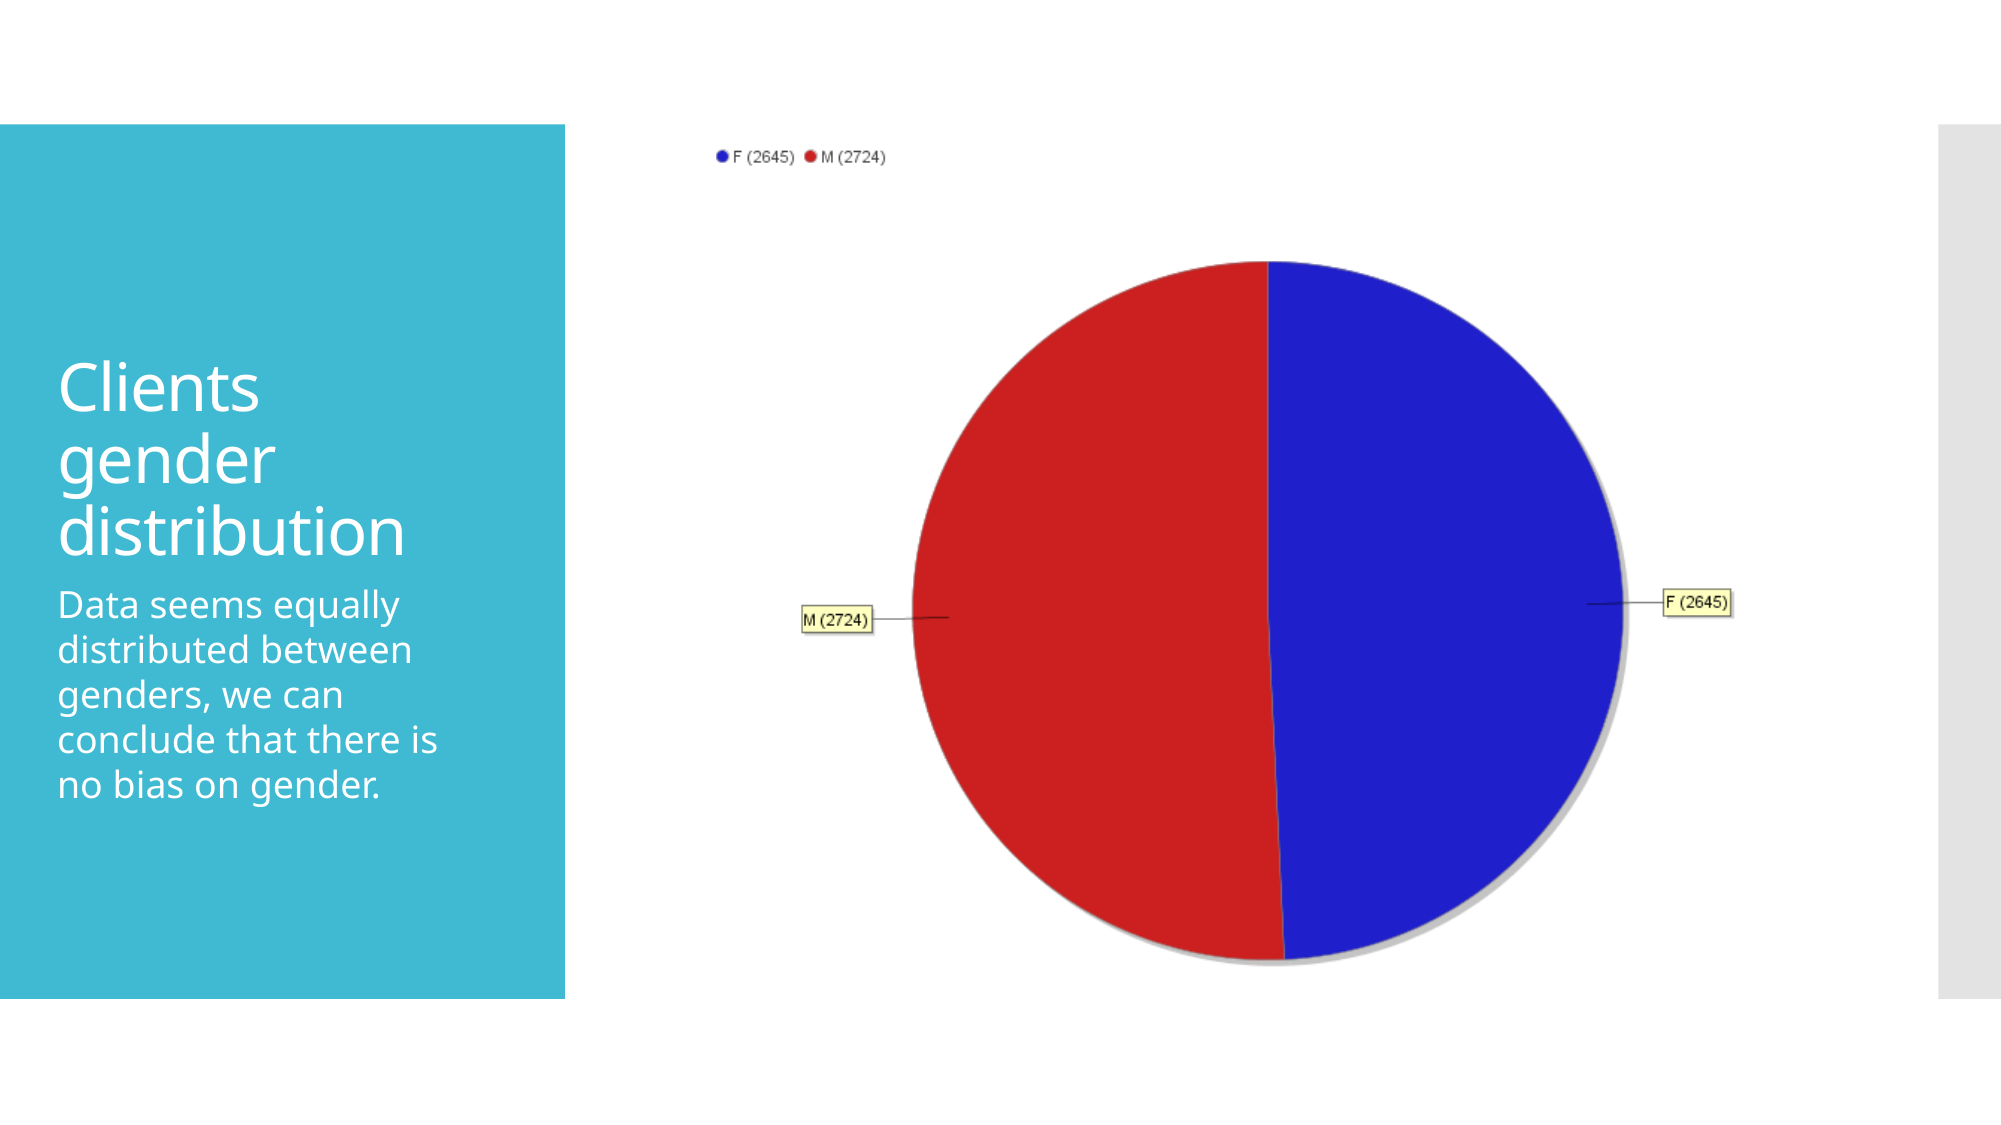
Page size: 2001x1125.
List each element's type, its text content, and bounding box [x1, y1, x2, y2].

title Clients gender distribution [41, 187, 507, 573]
list Data seems equally distributed between genders, we can conclude that there is no bias on gender. [41, 573, 507, 955]
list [711, 142, 1757, 983]
